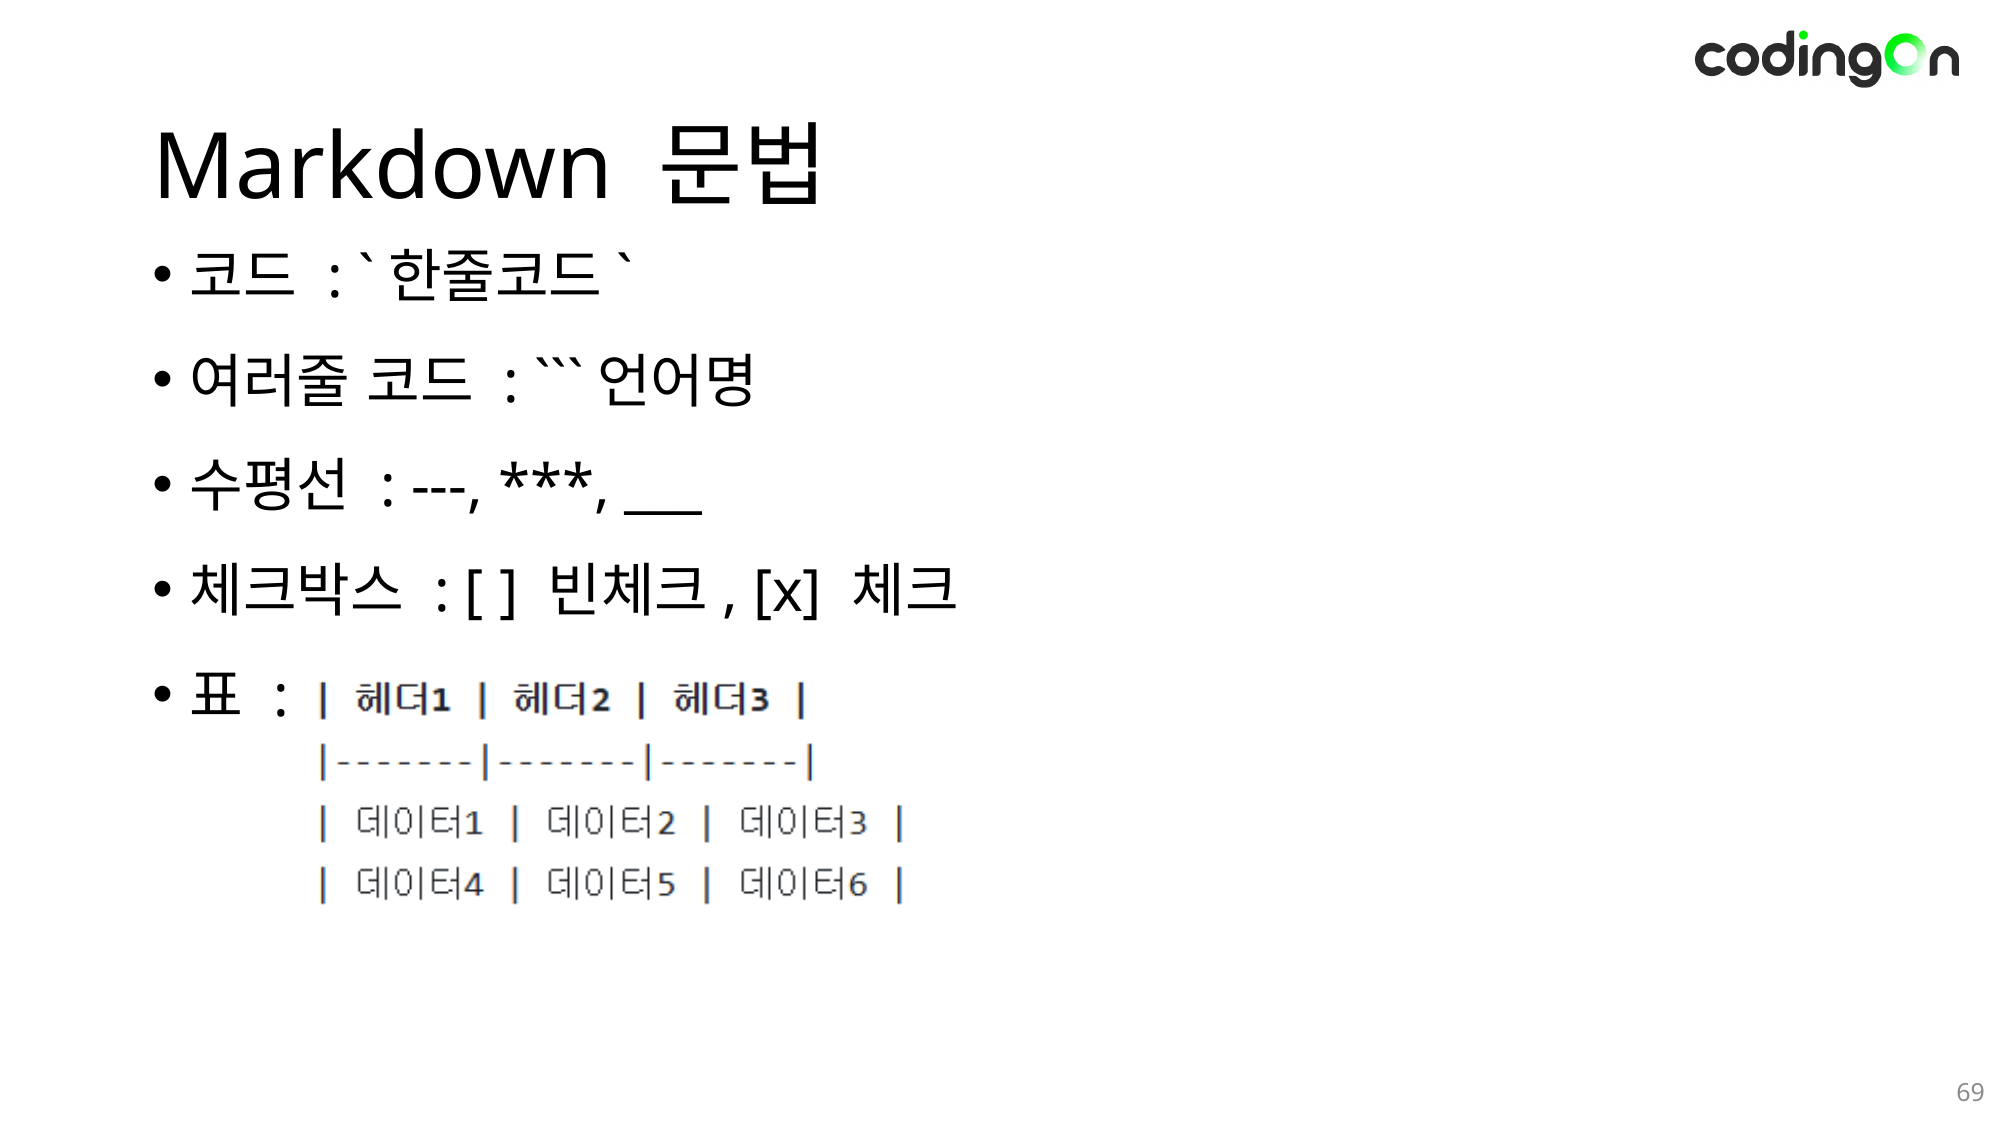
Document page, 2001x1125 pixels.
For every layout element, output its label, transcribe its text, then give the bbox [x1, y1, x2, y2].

list 코드 : `한줄코드` 여러줄 코드 : ```언어명 수평선 : ---, ***, ___ 체크박스 : [ ] 빈체크, [x] 체크 표 : [137, 217, 1863, 1014]
title Markdown 문법 [137, 59, 1863, 217]
picture [286, 652, 1015, 929]
slide_number 69 [1550, 1063, 2000, 1124]
picture [1695, 30, 1959, 88]
